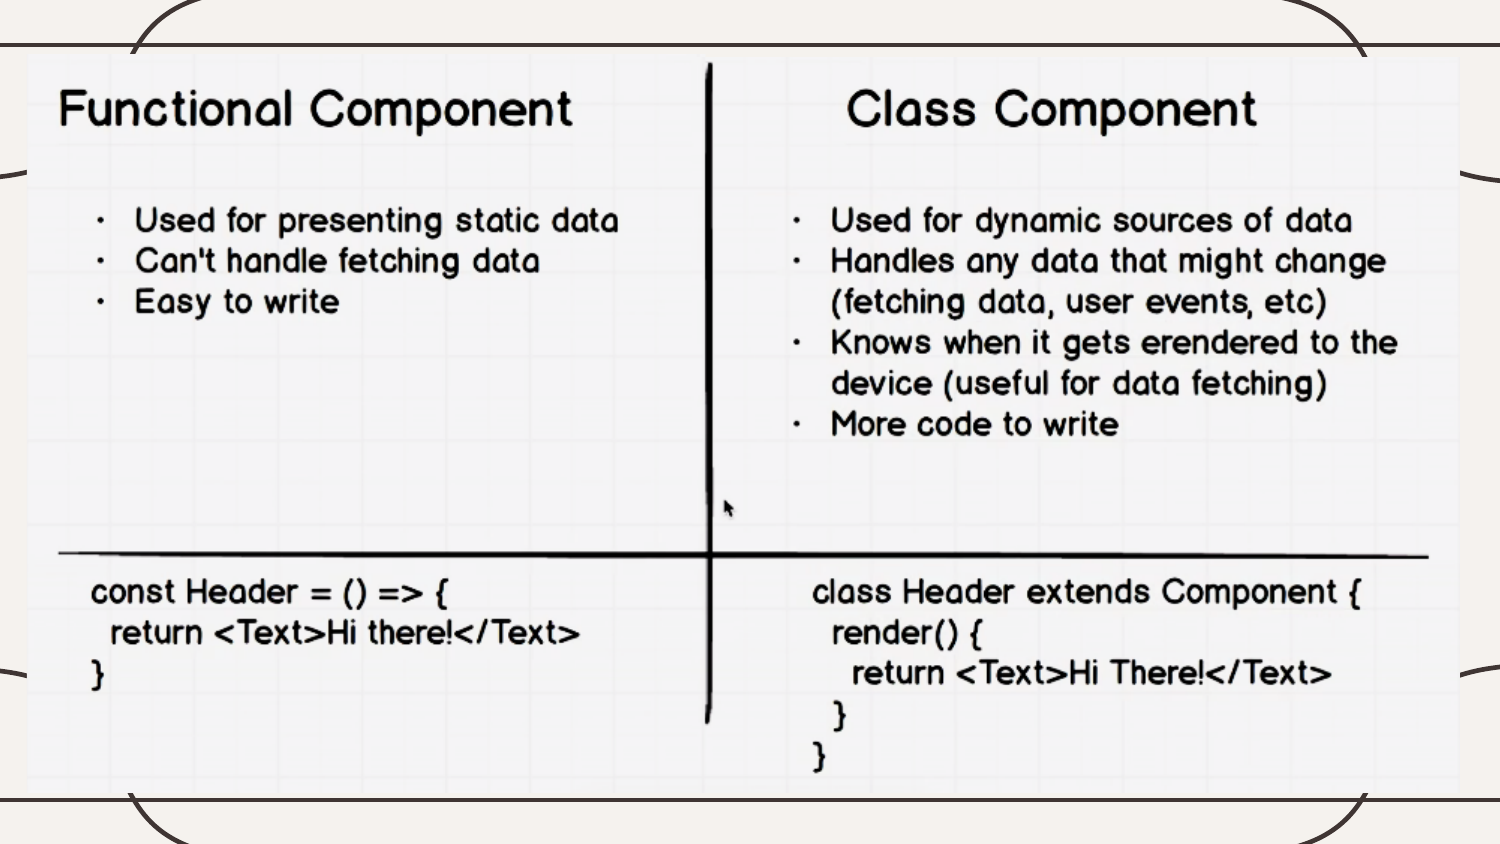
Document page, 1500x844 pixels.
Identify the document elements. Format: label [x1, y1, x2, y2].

picture [26, 54, 1460, 797]
